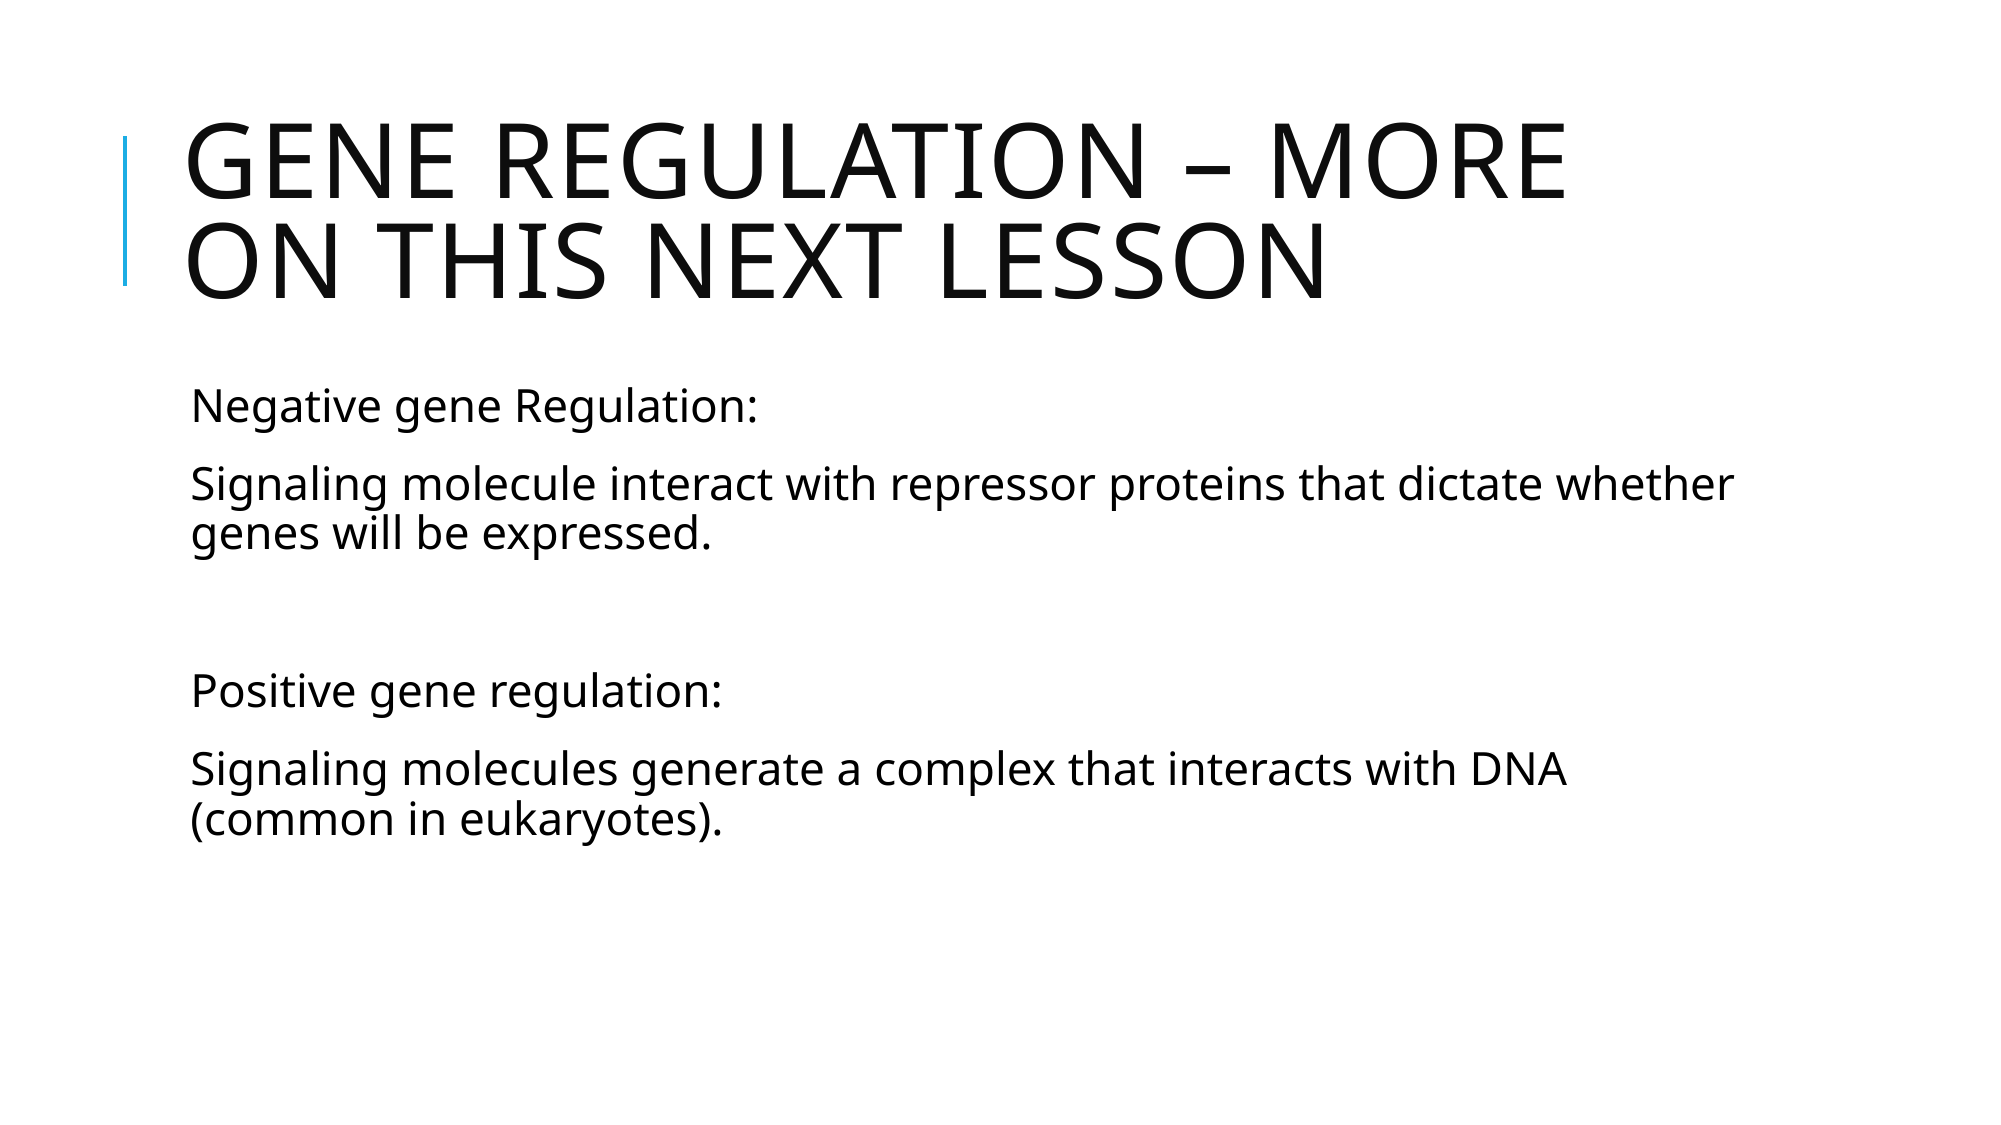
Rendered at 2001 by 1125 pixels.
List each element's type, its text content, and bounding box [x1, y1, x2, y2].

list Negative gene Regulation: Signaling molecule interact with repressor proteins that dictate whether genes will be expressed. Positive gene regulation: Signaling molecules generate a complex that interacts with DNA (common in eukaryotes). [168, 375, 1763, 1035]
title Gene regulation – more on this next lesson [168, 96, 1763, 342]
